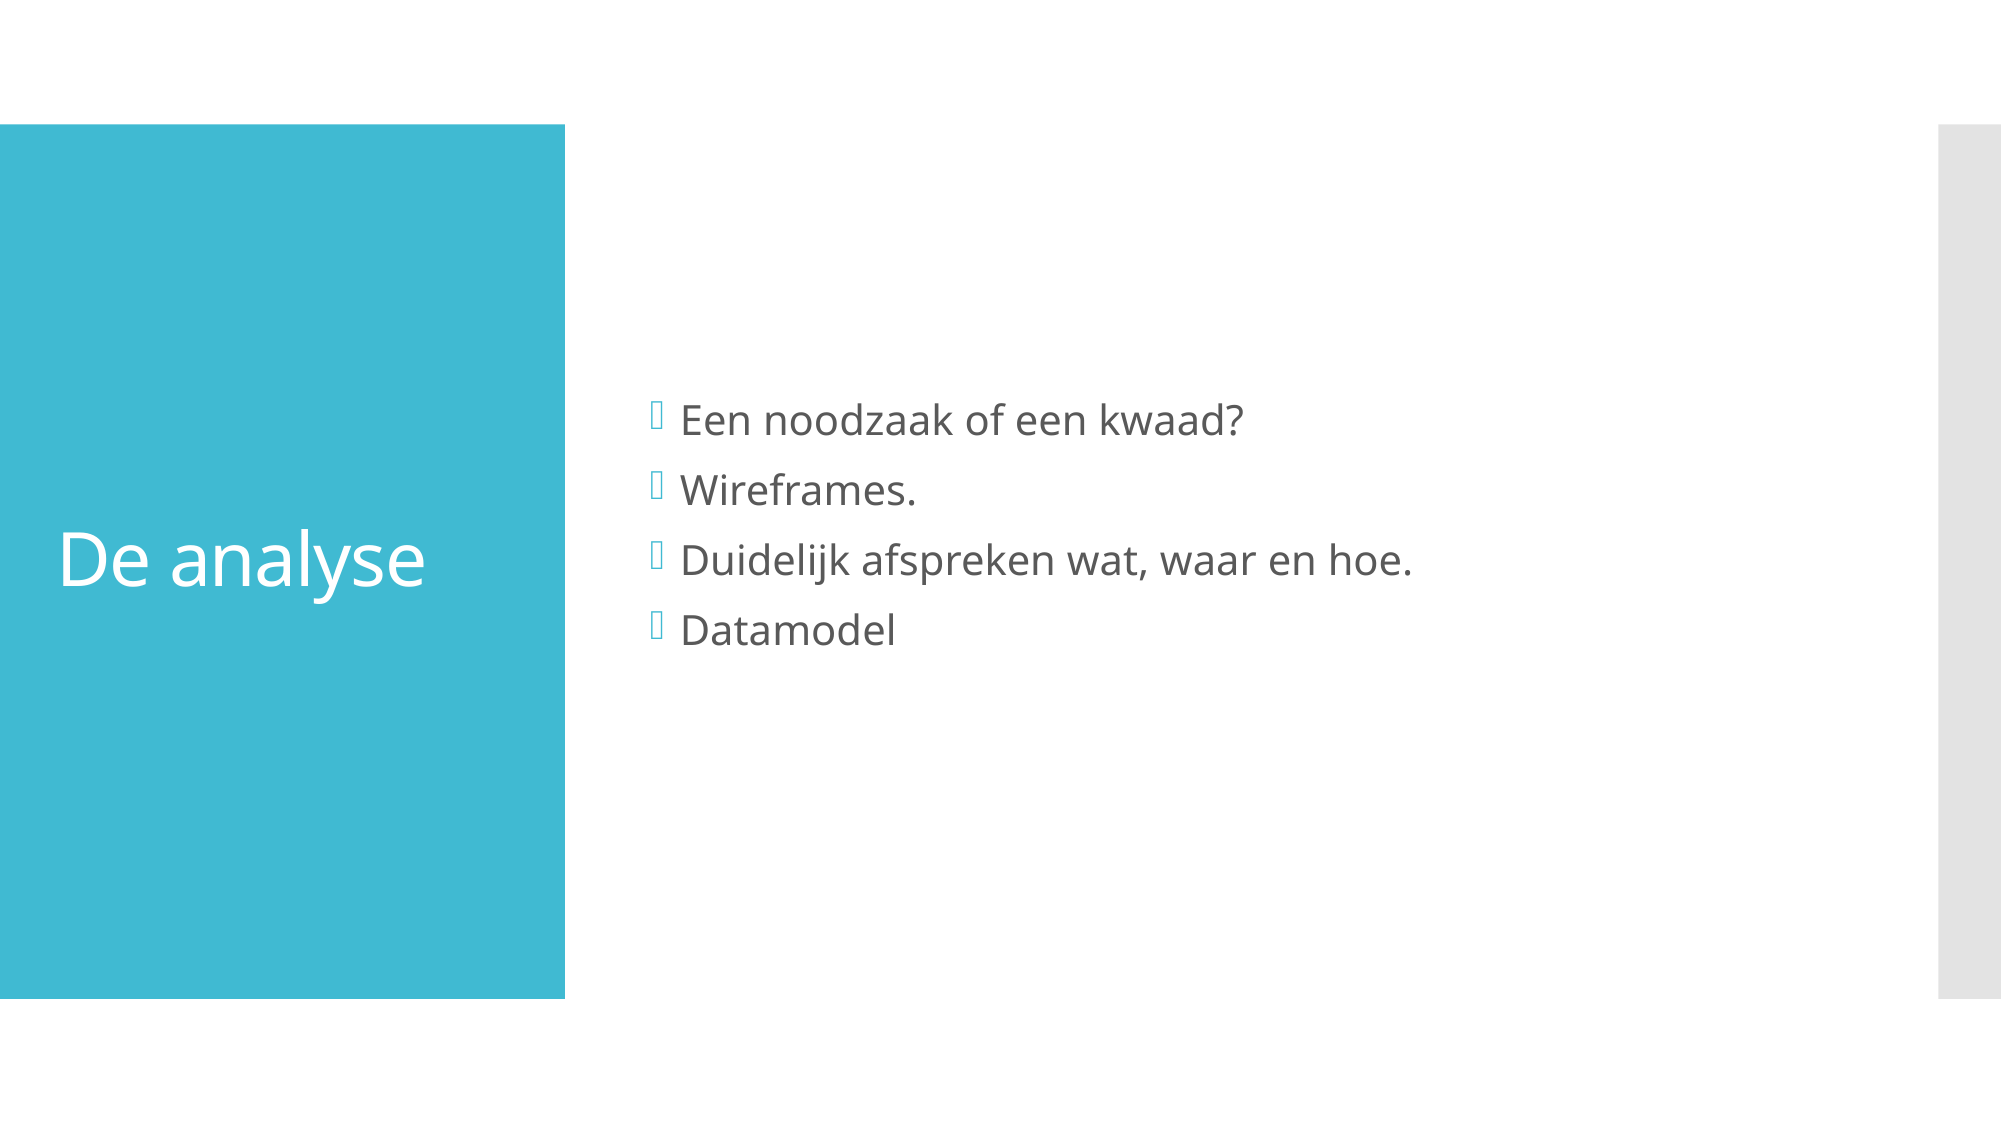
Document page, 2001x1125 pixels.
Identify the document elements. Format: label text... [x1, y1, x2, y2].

title De analyse [41, 184, 525, 940]
list Een noodzaak of een kwaad? Wireframes. Duidelijk afspreken wat, waar en hoe. Datamodel [634, 141, 1835, 982]
